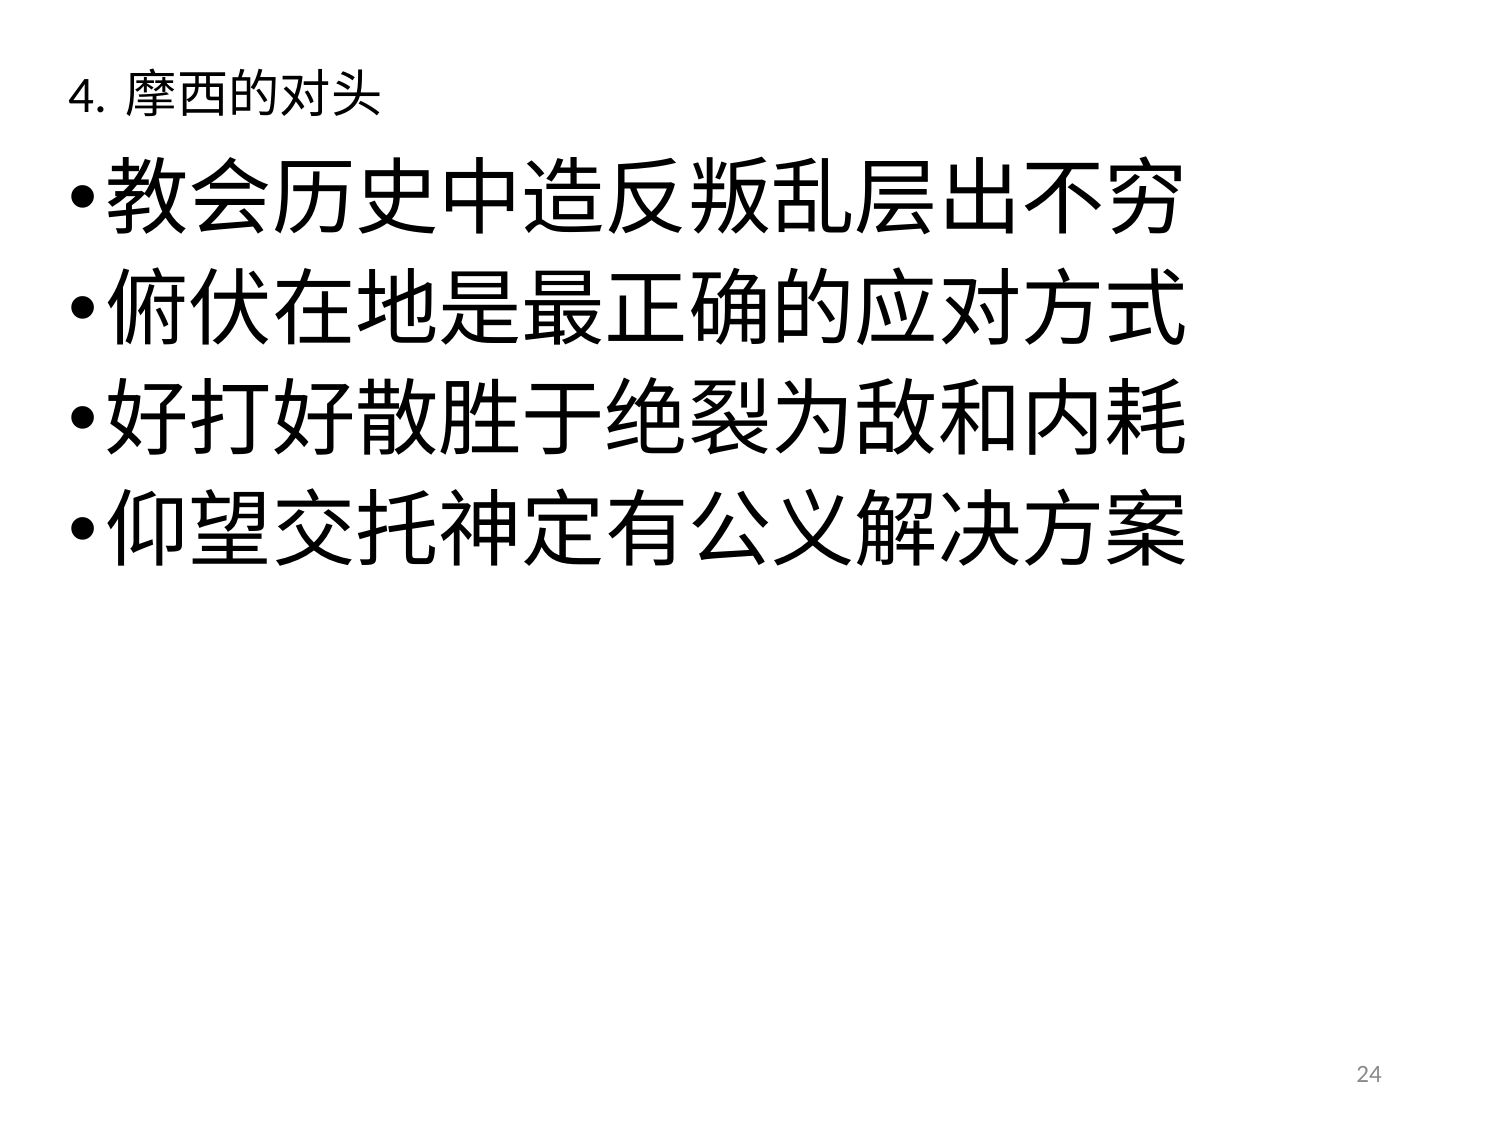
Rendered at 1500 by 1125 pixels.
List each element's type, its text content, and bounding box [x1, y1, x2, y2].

list 教会历史中造反叛乱层出不穷 俯伏在地是最正确的应对方式 好打好散胜于绝裂为敌和内耗 仰望交托神定有公义解决方案 [53, 148, 1447, 1014]
title 4. 摩西的对头 [53, 59, 1397, 131]
slide_number 24 [1059, 1042, 1397, 1103]
